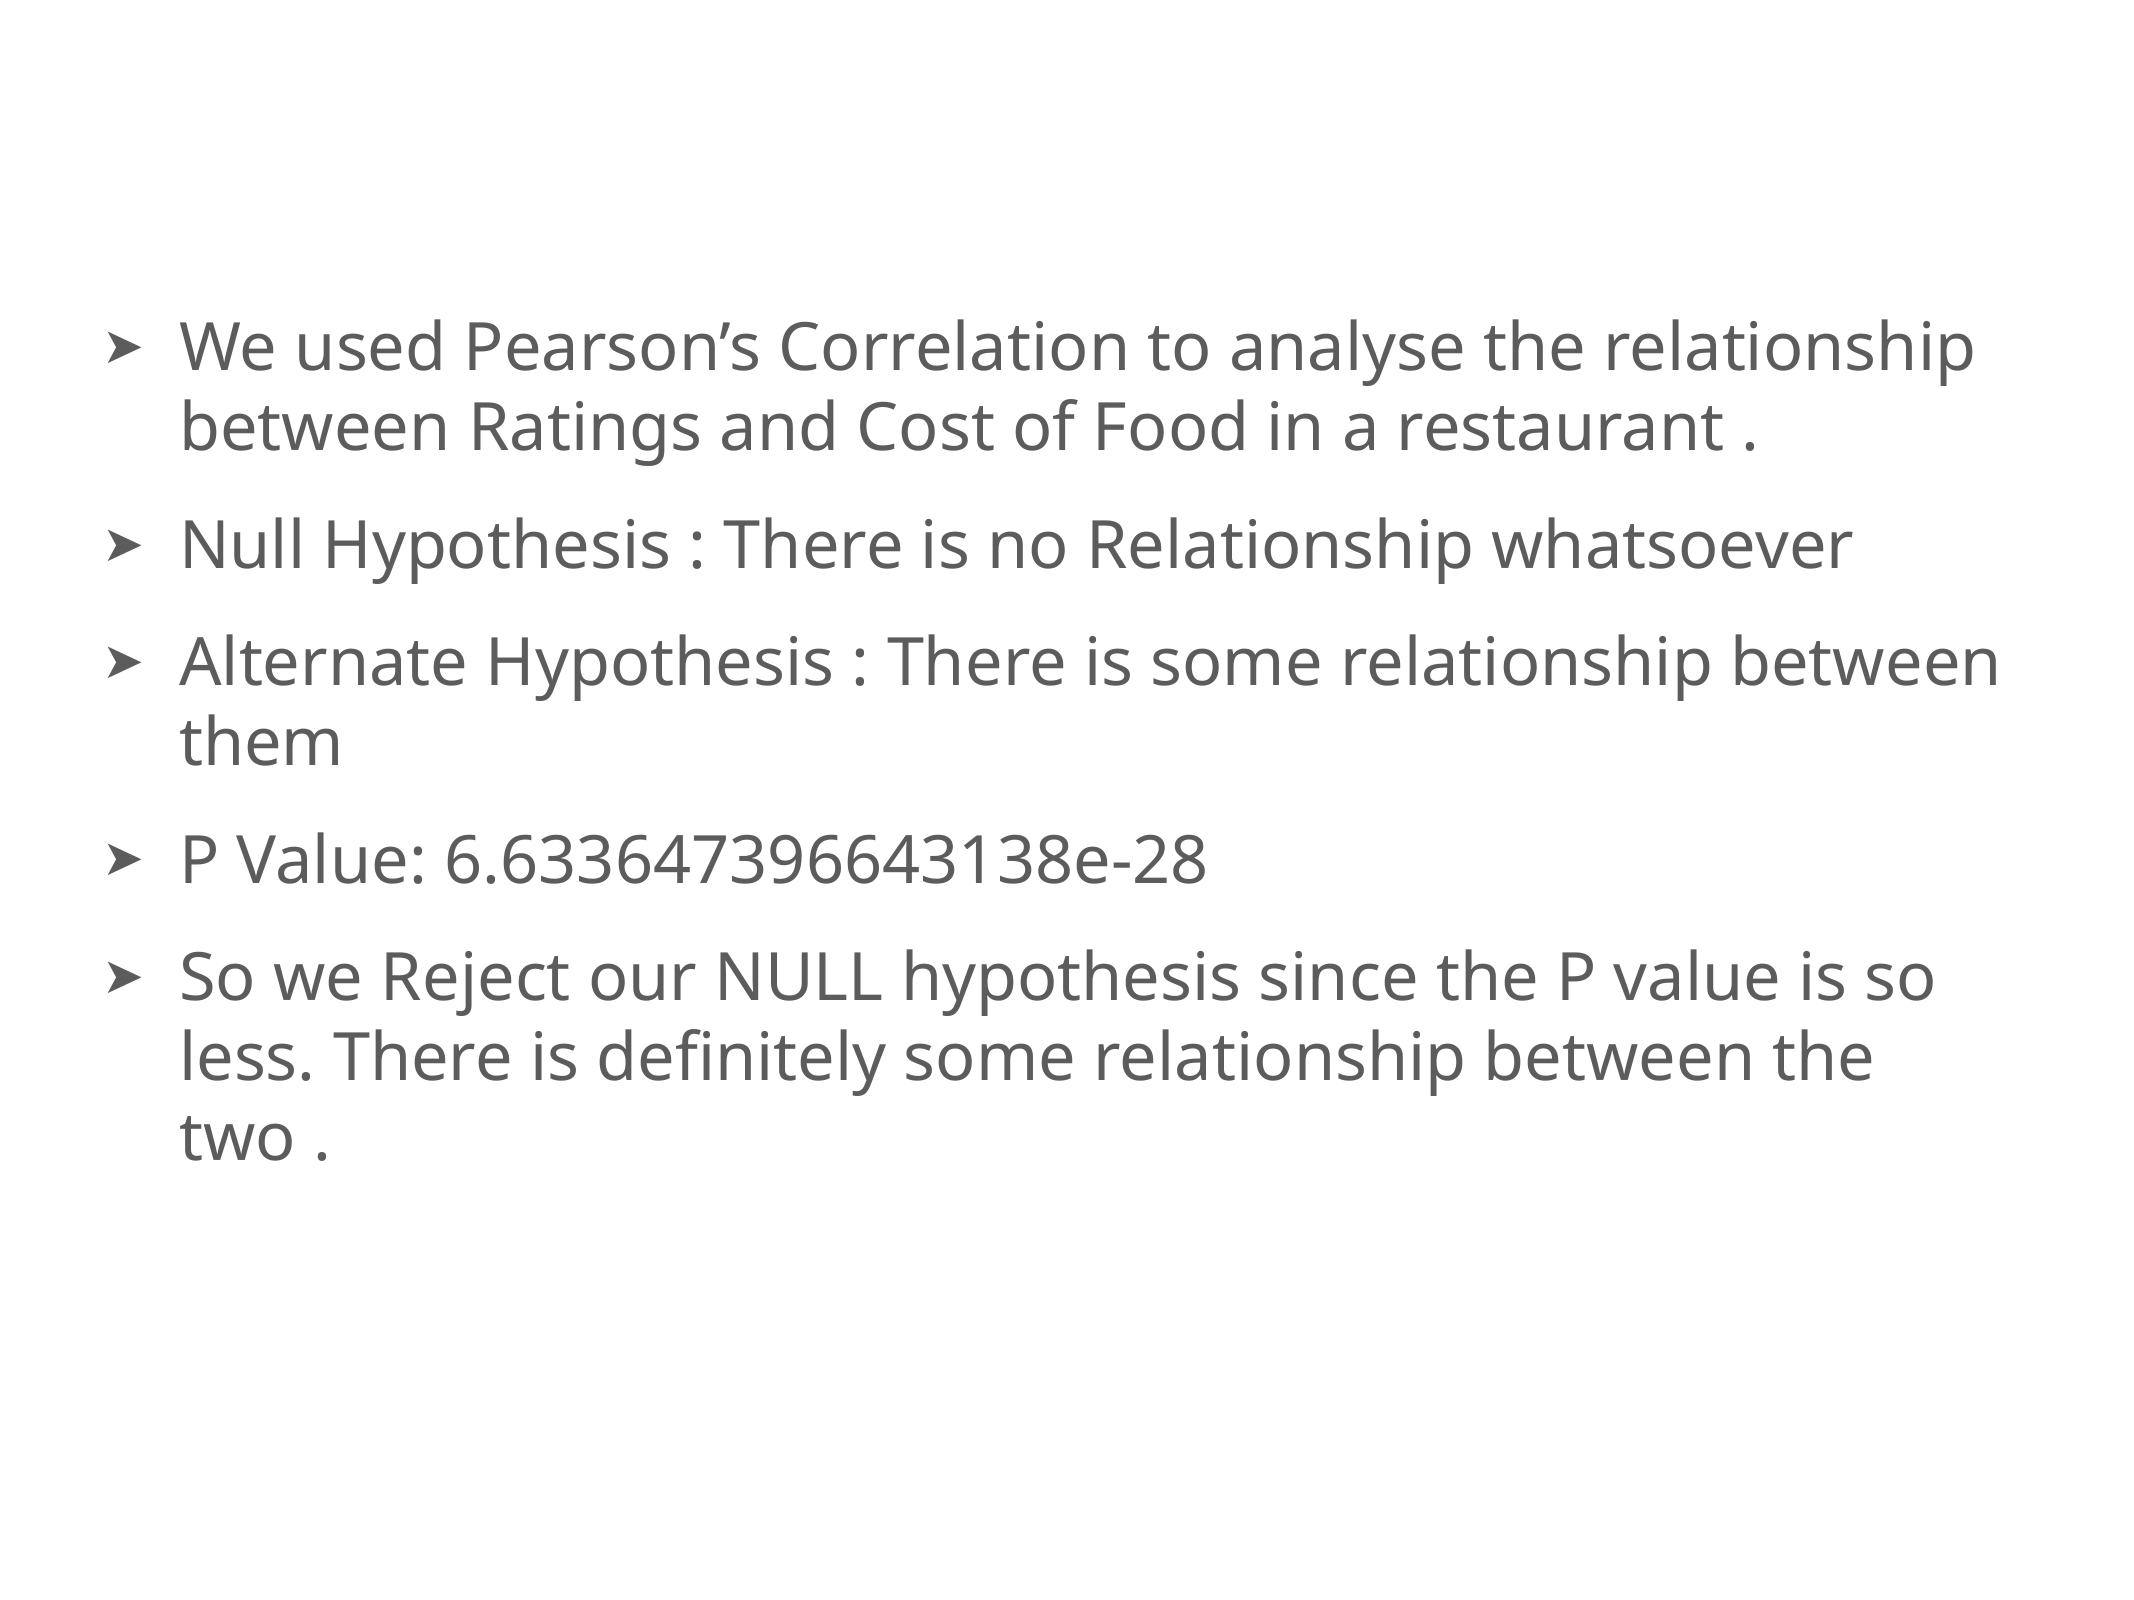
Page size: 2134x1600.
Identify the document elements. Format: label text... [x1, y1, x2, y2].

list We used Pearson’s Correlation to analyse the relationship between Ratings and Cost of Food in a restaurant . Null Hypothesis : There is no Relationship whatsoever Alternate Hypothesis : There is some relationship between them P Value: 6.633647396643138e-28 So we Reject our NULL hypothesis since the P value is so less. There is definitely some relationship between the two . [93, 295, 2041, 1482]
